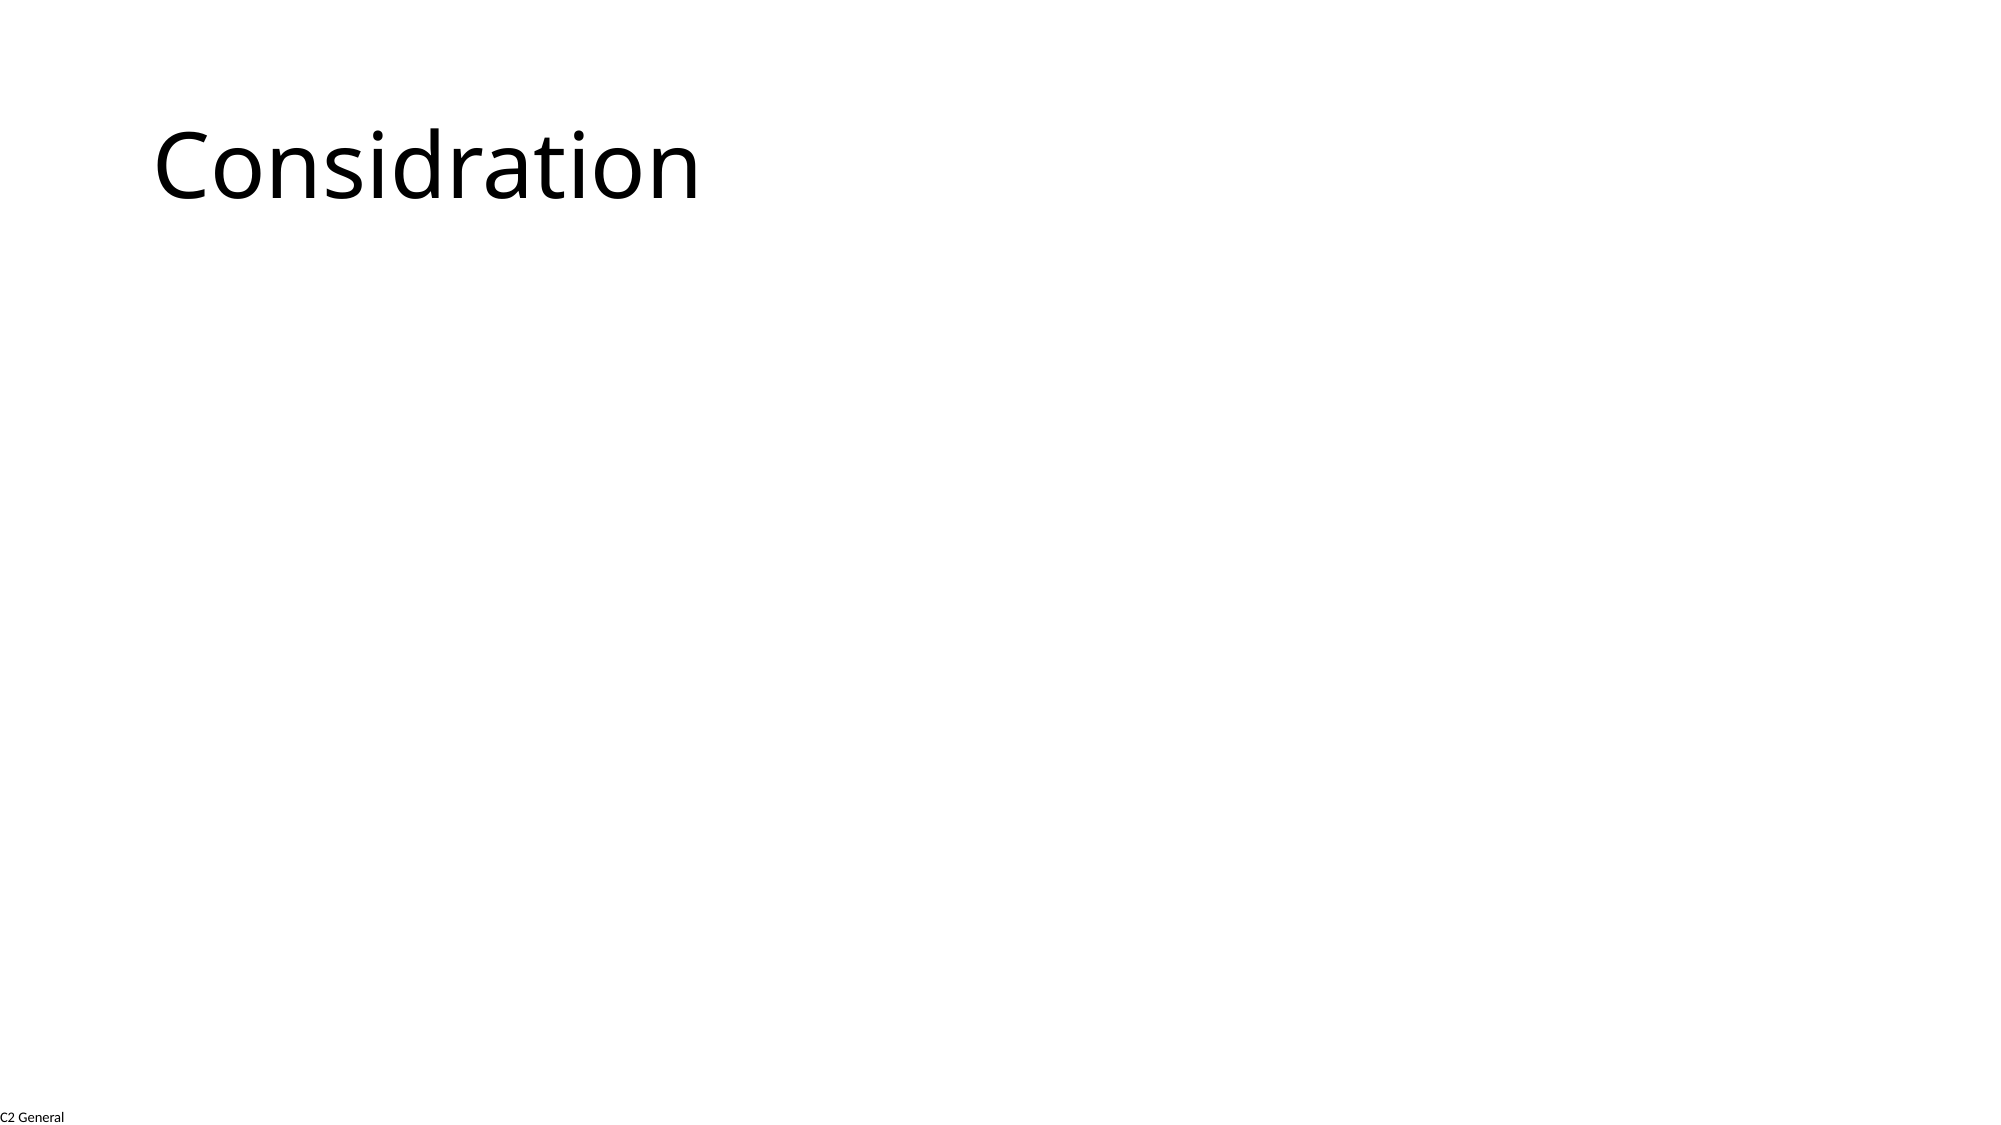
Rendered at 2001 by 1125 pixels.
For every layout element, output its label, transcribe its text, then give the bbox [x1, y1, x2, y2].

title Considration [137, 59, 1863, 278]
